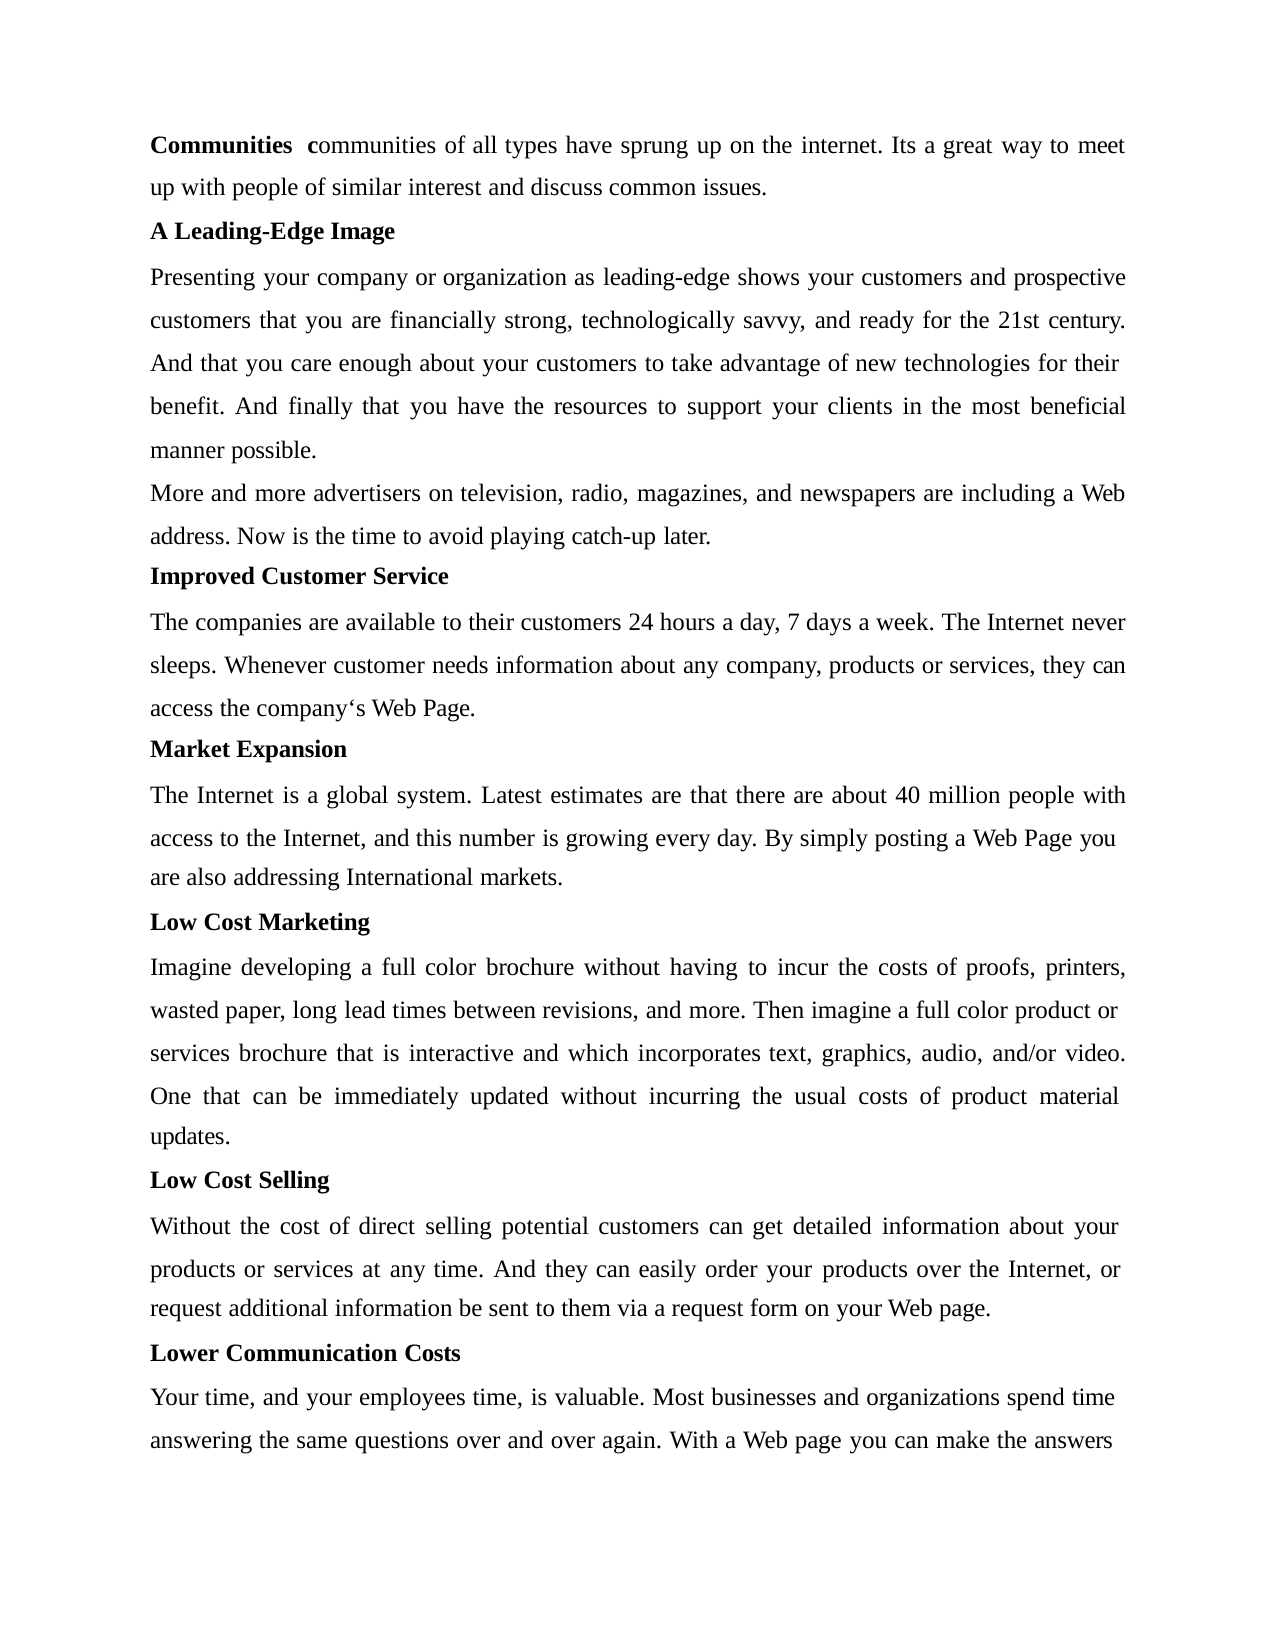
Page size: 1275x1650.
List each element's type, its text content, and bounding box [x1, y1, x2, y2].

text_box Communities communities of all types have sprung up on the internet. Its a great way to meet up with people of similar interest and discuss common issues. A Leading-Edge Image Presenting your company or organization as leading-edge shows your customers and prospective customers that you are financially strong, technologically savvy, and ready for the 21st century. And that you care enough about your customers to take advantage of new technologies for their benefit. And finally that you have the resources to support your clients in the most beneficial manner possible. More and more advertisers on television, radio, magazines, and newspapers are including a Web address. Now is the time to avoid playing catch-up later. Improved Customer Service The companies are available to their customers 24 hours a day, 7 days a week. The Internet never sleeps. Whenever customer needs information about any company, products or services, they can access the company‘s Web Page. Market Expansion The Internet is a global system. Latest estimates are that there are about 40 million people with access to the Internet, and this number is growing every day. By simply posting a Web Page you are also addressing International markets. Low Cost Marketing Imagine developing a full color brochure without having to incur the costs of proofs, printers, wasted paper, long lead times between revisions, and more. Then imagine a full color product or services brochure that is interactive and which incorporates text, graphics, audio, and/or video. One that can be immediately updated without incurring the usual costs of product material updates. Low Cost Selling Without the cost of direct selling potential customers can get detailed information about your products or services at any time. And they can easily order your products over the Internet, or request additional information be sent to them via a request form on your Web page. Lower Communication Costs Your time, and your employees time, is valuable. Most businesses and organizations spend time answering the same questions over and over again. With a Web page you can make the answers [147, 113, 1128, 1454]
